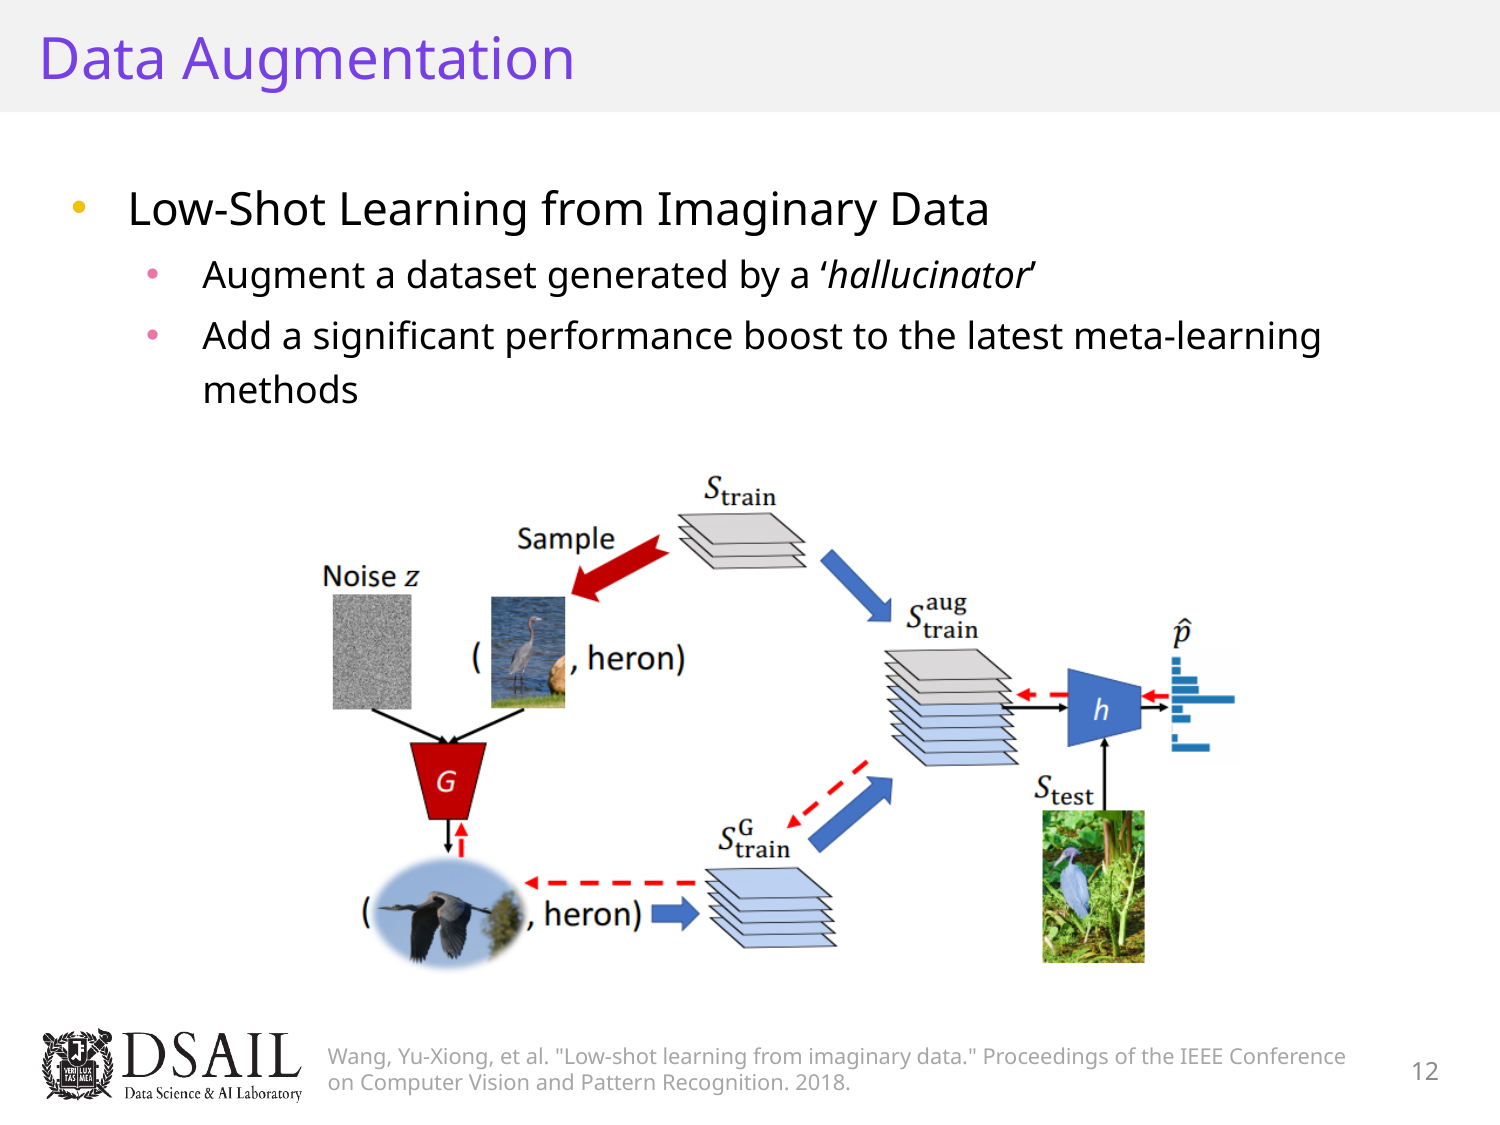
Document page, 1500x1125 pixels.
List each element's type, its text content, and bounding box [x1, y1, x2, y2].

picture [245, 443, 1255, 977]
text_box Wang, Yu-Xiong, et al. "Low-shot learning from imaginary data." Proceedings of the IEEE Conference on Computer Vision and Pattern Recognition. 2018. [312, 1034, 1382, 1103]
title Data Augmentation [23, 0, 1477, 113]
picture [42, 1023, 304, 1103]
slide_number 12 [1382, 1042, 1455, 1103]
list Low-Shot Learning from Imaginary Data Augment a dataset generated by a ‘hallucinator’ Add a significant performance boost to the latest meta-learning methods [56, 160, 1444, 1000]
